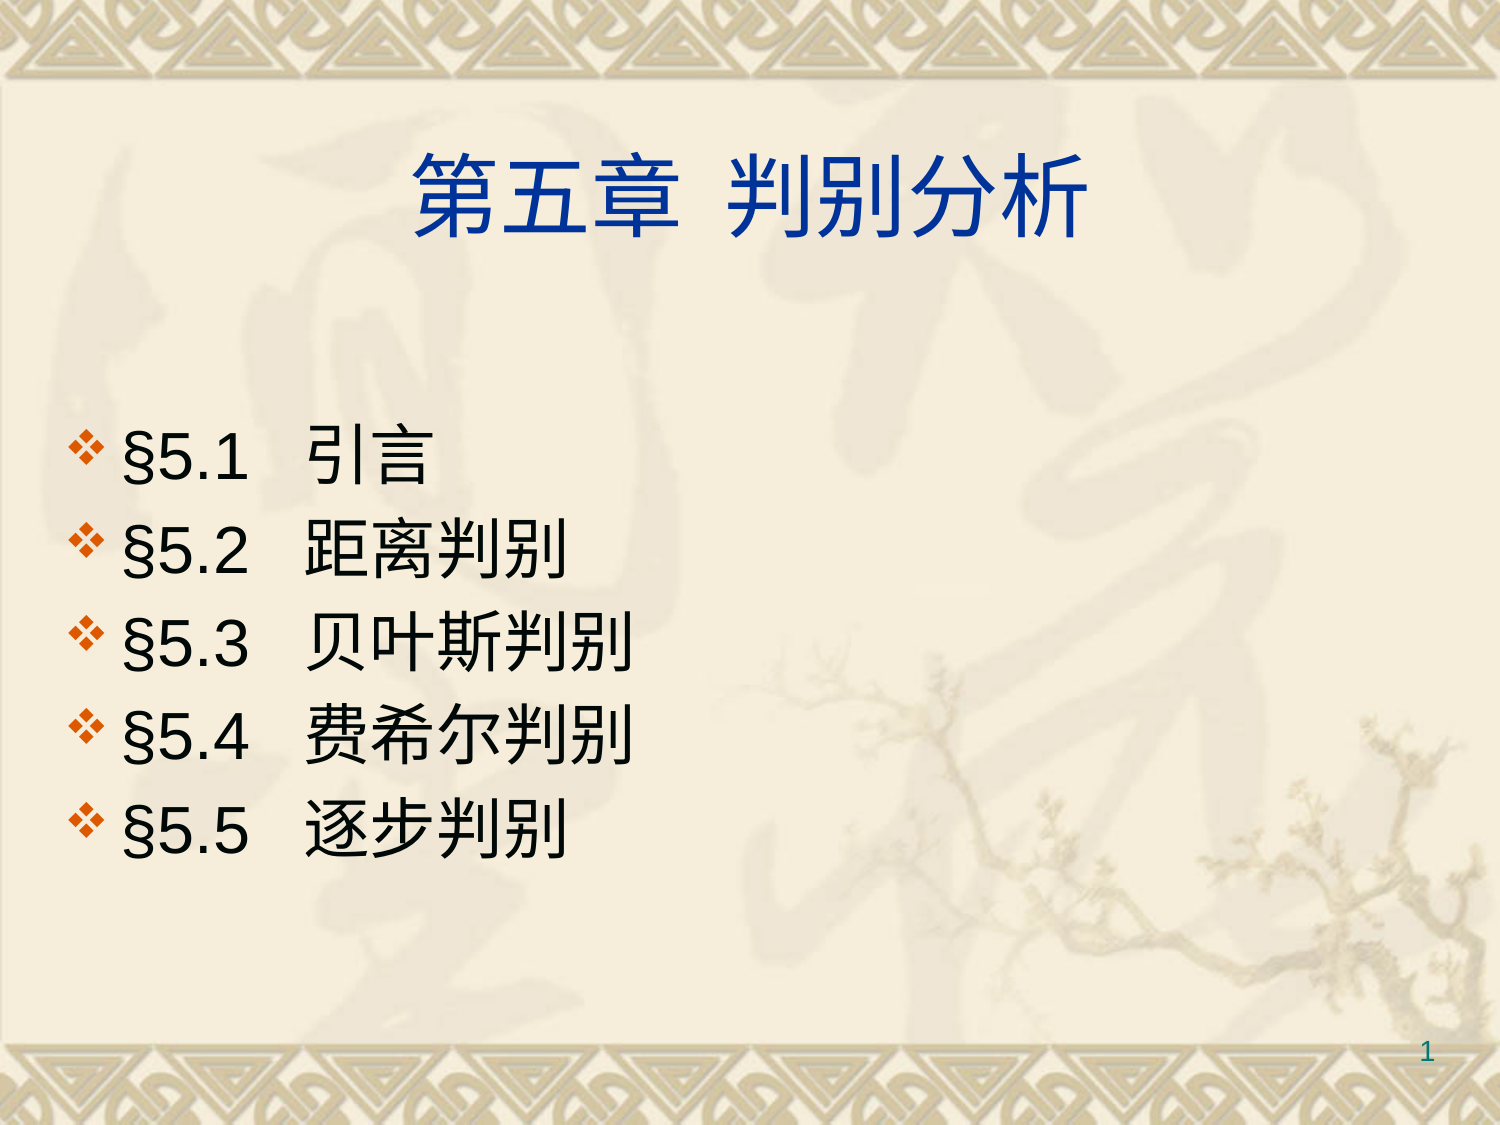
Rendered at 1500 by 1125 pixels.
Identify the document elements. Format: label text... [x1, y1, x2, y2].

picture [0, 0, 1500, 1125]
title 第五章 判别分析 [49, 99, 1451, 288]
list §5.1 引言 §5.2 距离判别 §5.3 贝叶斯判别 §5.4 费希尔判别 §5.5 逐步判别 [49, 312, 1451, 1001]
slide_number 1 [1074, 1024, 1451, 1103]
